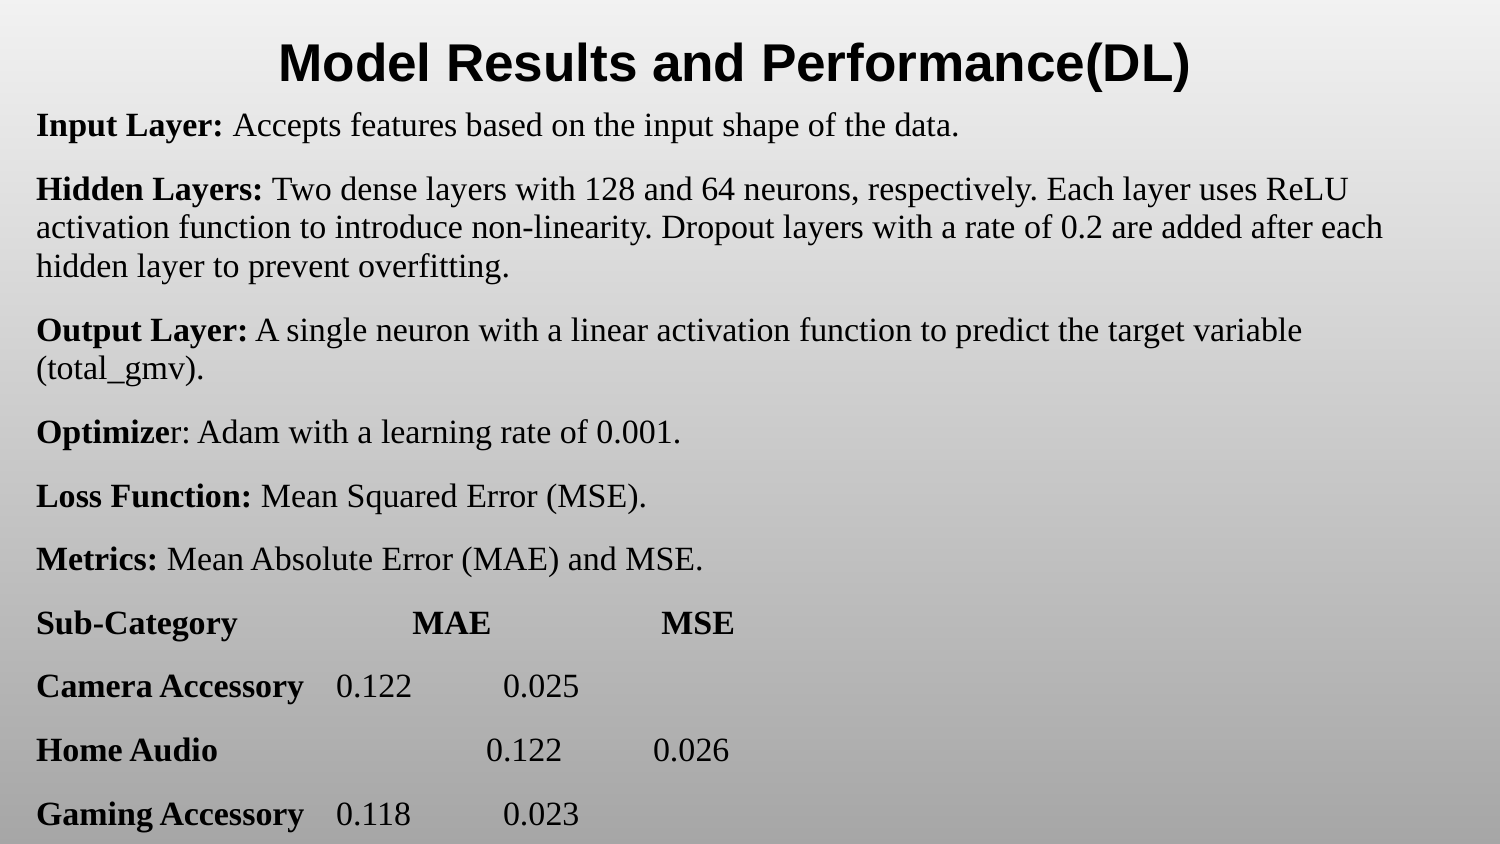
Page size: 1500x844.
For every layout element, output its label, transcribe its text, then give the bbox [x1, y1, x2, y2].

list Input Layer: Accepts features based on the input shape of the data. Hidden Layers: Two dense layers with 128 and 64 neurons, respectively. Each layer uses ReLU activation function to introduce non-linearity. Dropout layers with a rate of 0.2 are added after each hidden layer to prevent overfitting. Output Layer: A single neuron with a linear activation function to predict the target variable (total_gmv). Optimizer: Adam with a learning rate of 0.001. Loss Function: Mean Squared Error (MSE). Metrics: Mean Absolute Error (MAE) and MSE. Sub-Category MAE MSE Camera Accessory 0.122 0.025 Home Audio 0.122 0.026 Gaming Accessory 0.118 0.023 [21, 90, 1475, 822]
title Model Results and Performance(DL) [21, 13, 1449, 90]
